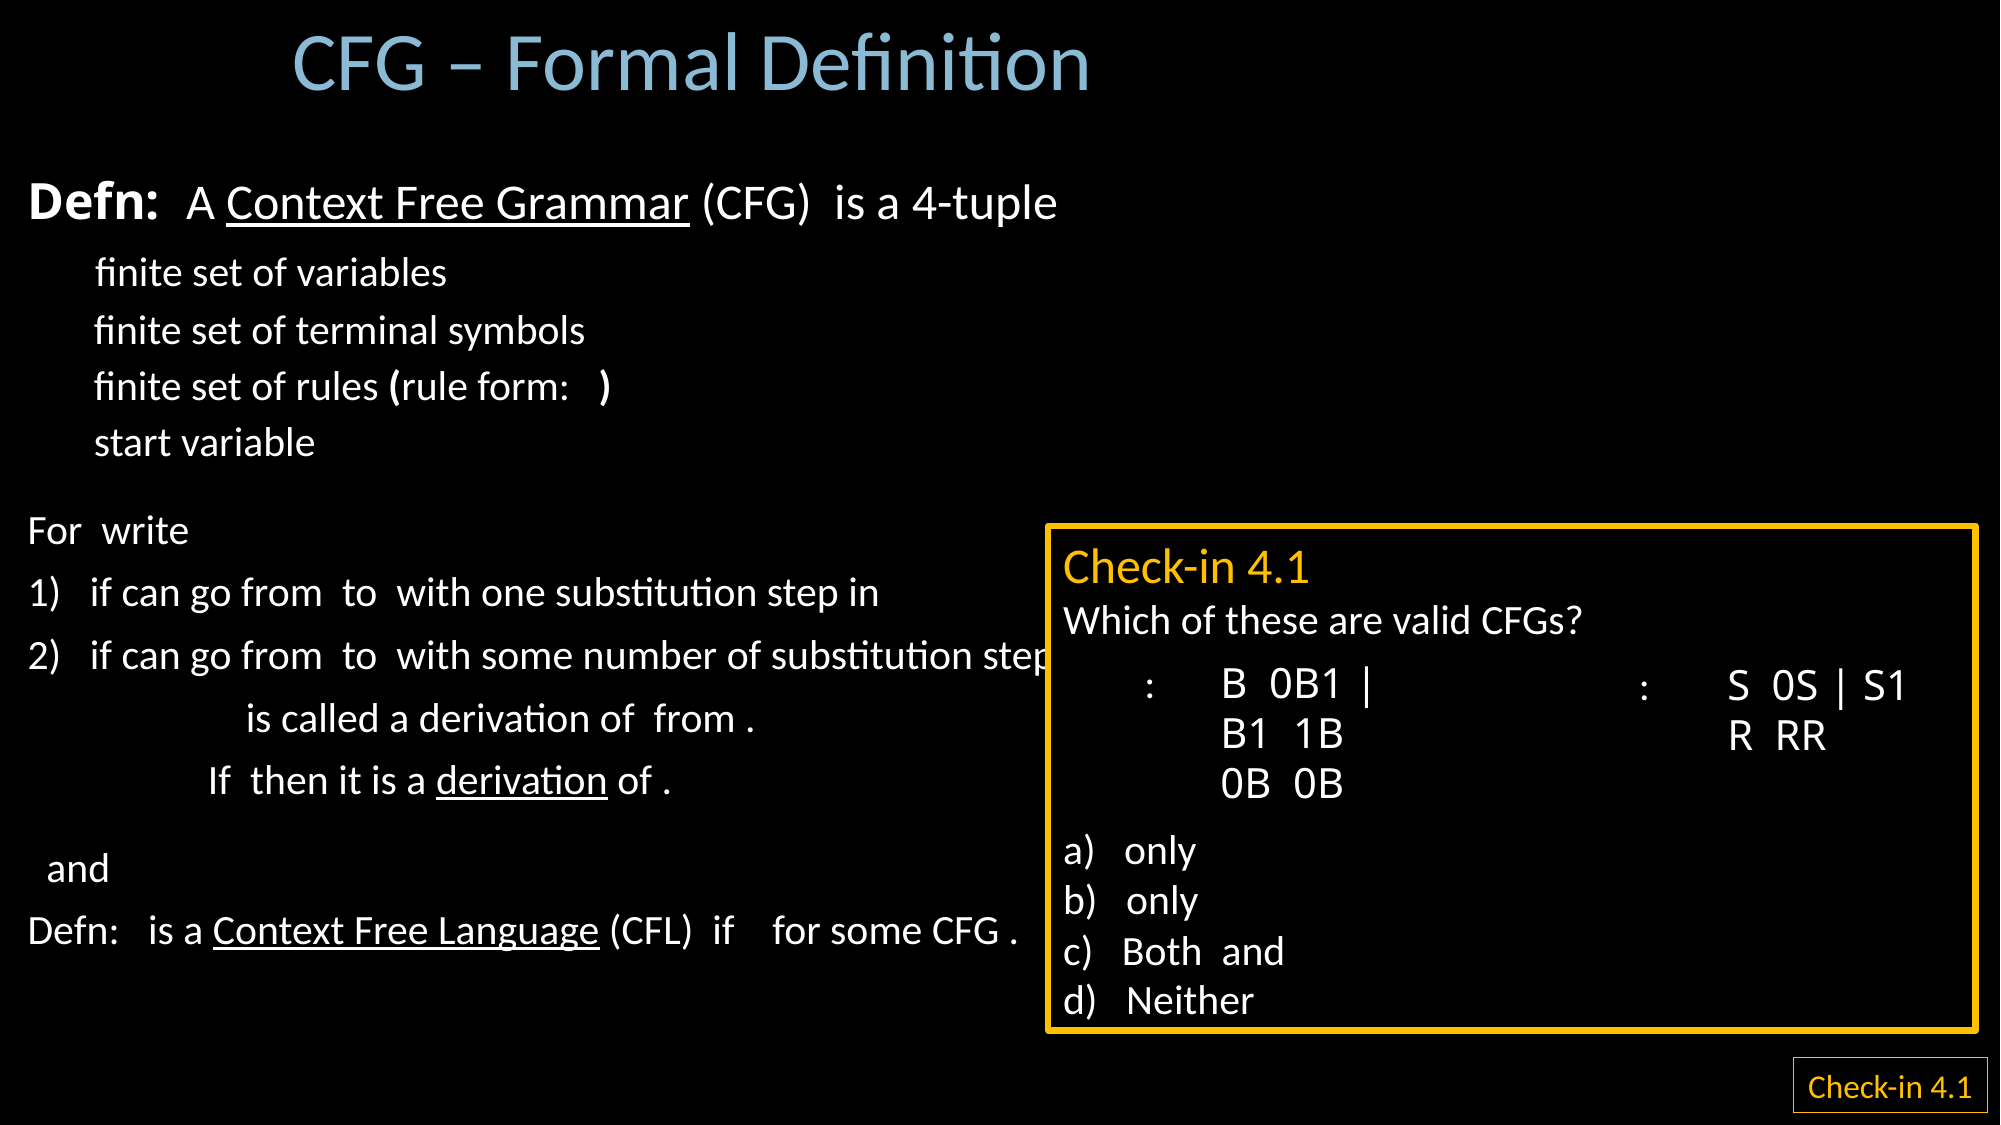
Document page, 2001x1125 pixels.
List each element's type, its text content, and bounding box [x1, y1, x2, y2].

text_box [1048, 525, 1976, 1036]
text_box Check-in 4.1 [1793, 1057, 1988, 1113]
text_box CFG – Formal Definition [0, 0, 1386, 115]
